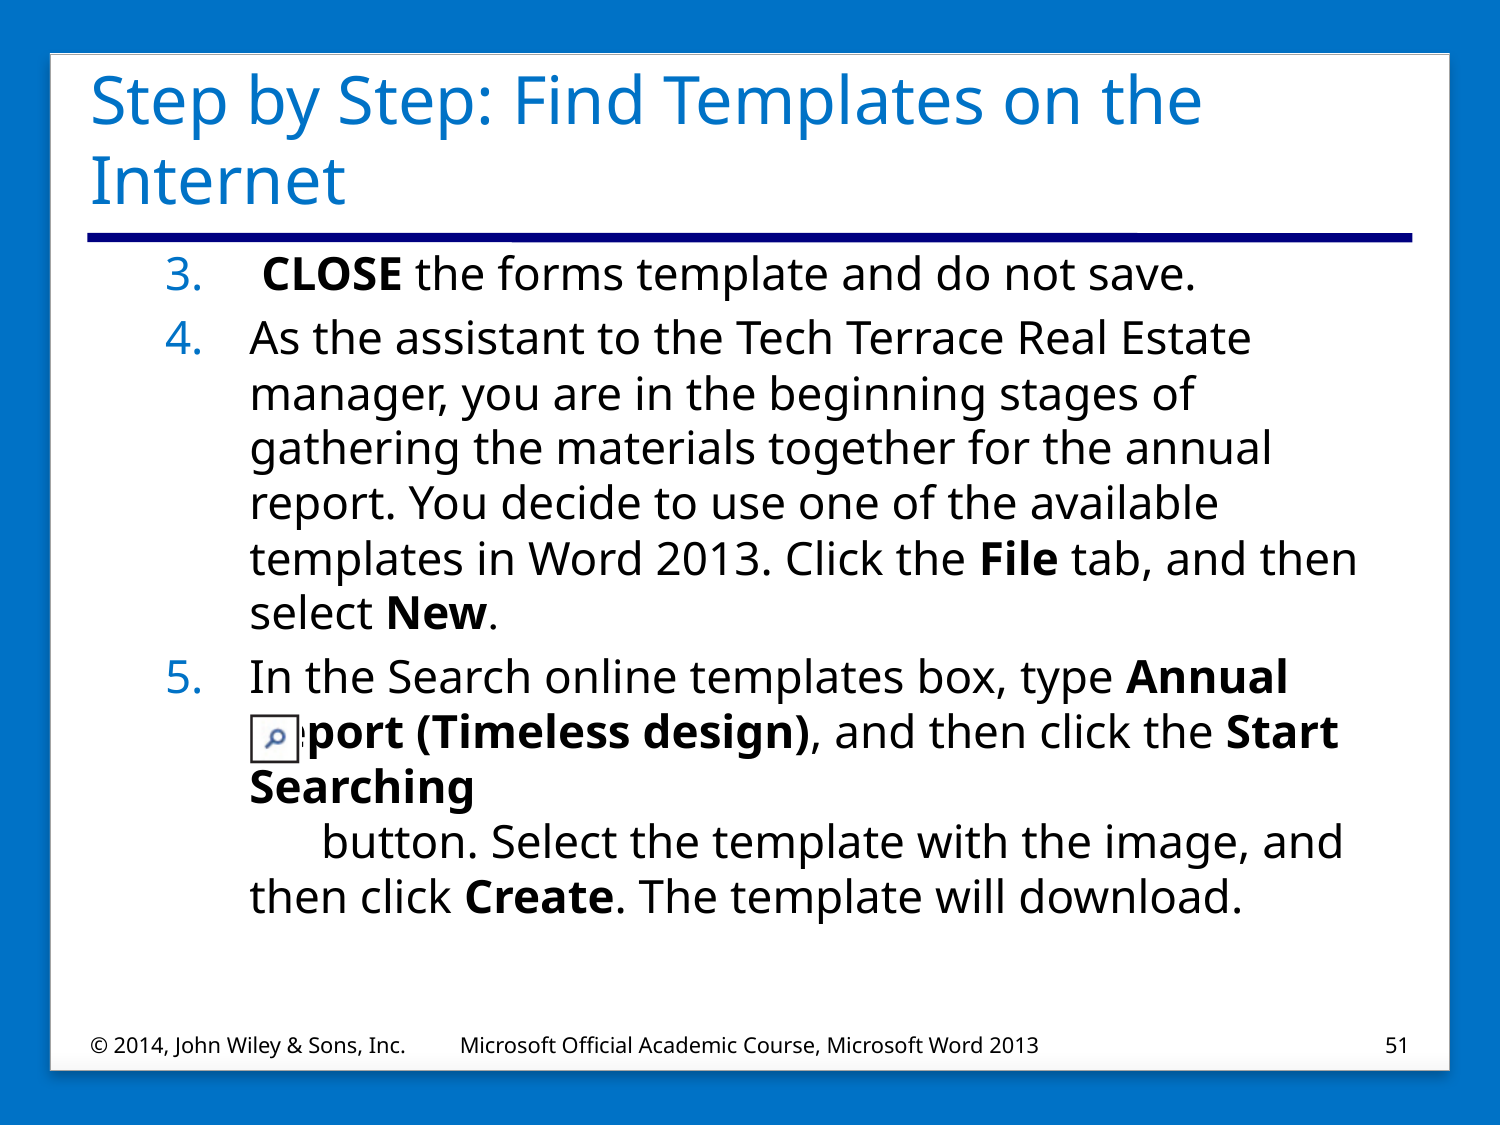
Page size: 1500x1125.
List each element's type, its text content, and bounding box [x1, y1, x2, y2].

title Step by Step: Find Templates on the Internet [74, 74, 1426, 226]
slide_number 51 [1074, 1024, 1426, 1103]
list CLOSE the forms template and do not save. As the assistant to the Tech Terrace Real Estate manager, you are in the beginning stages of gathering the materials together for the annual report. You decide to use one of the available templates in Word 2013. Click the File tab, and then select New. In the Search online templates box, type Annual Report (Timeless design), and then click the Start Searching button. Select the template with the image, and then click Create. The template will download. [75, 237, 1425, 1063]
picture [249, 712, 302, 766]
slide_number © 2014, John Wiley & Sons, Inc. [74, 1024, 426, 1103]
footer Microsoft Official Academic Course, Microsoft Word 2013 [431, 1024, 1069, 1103]
